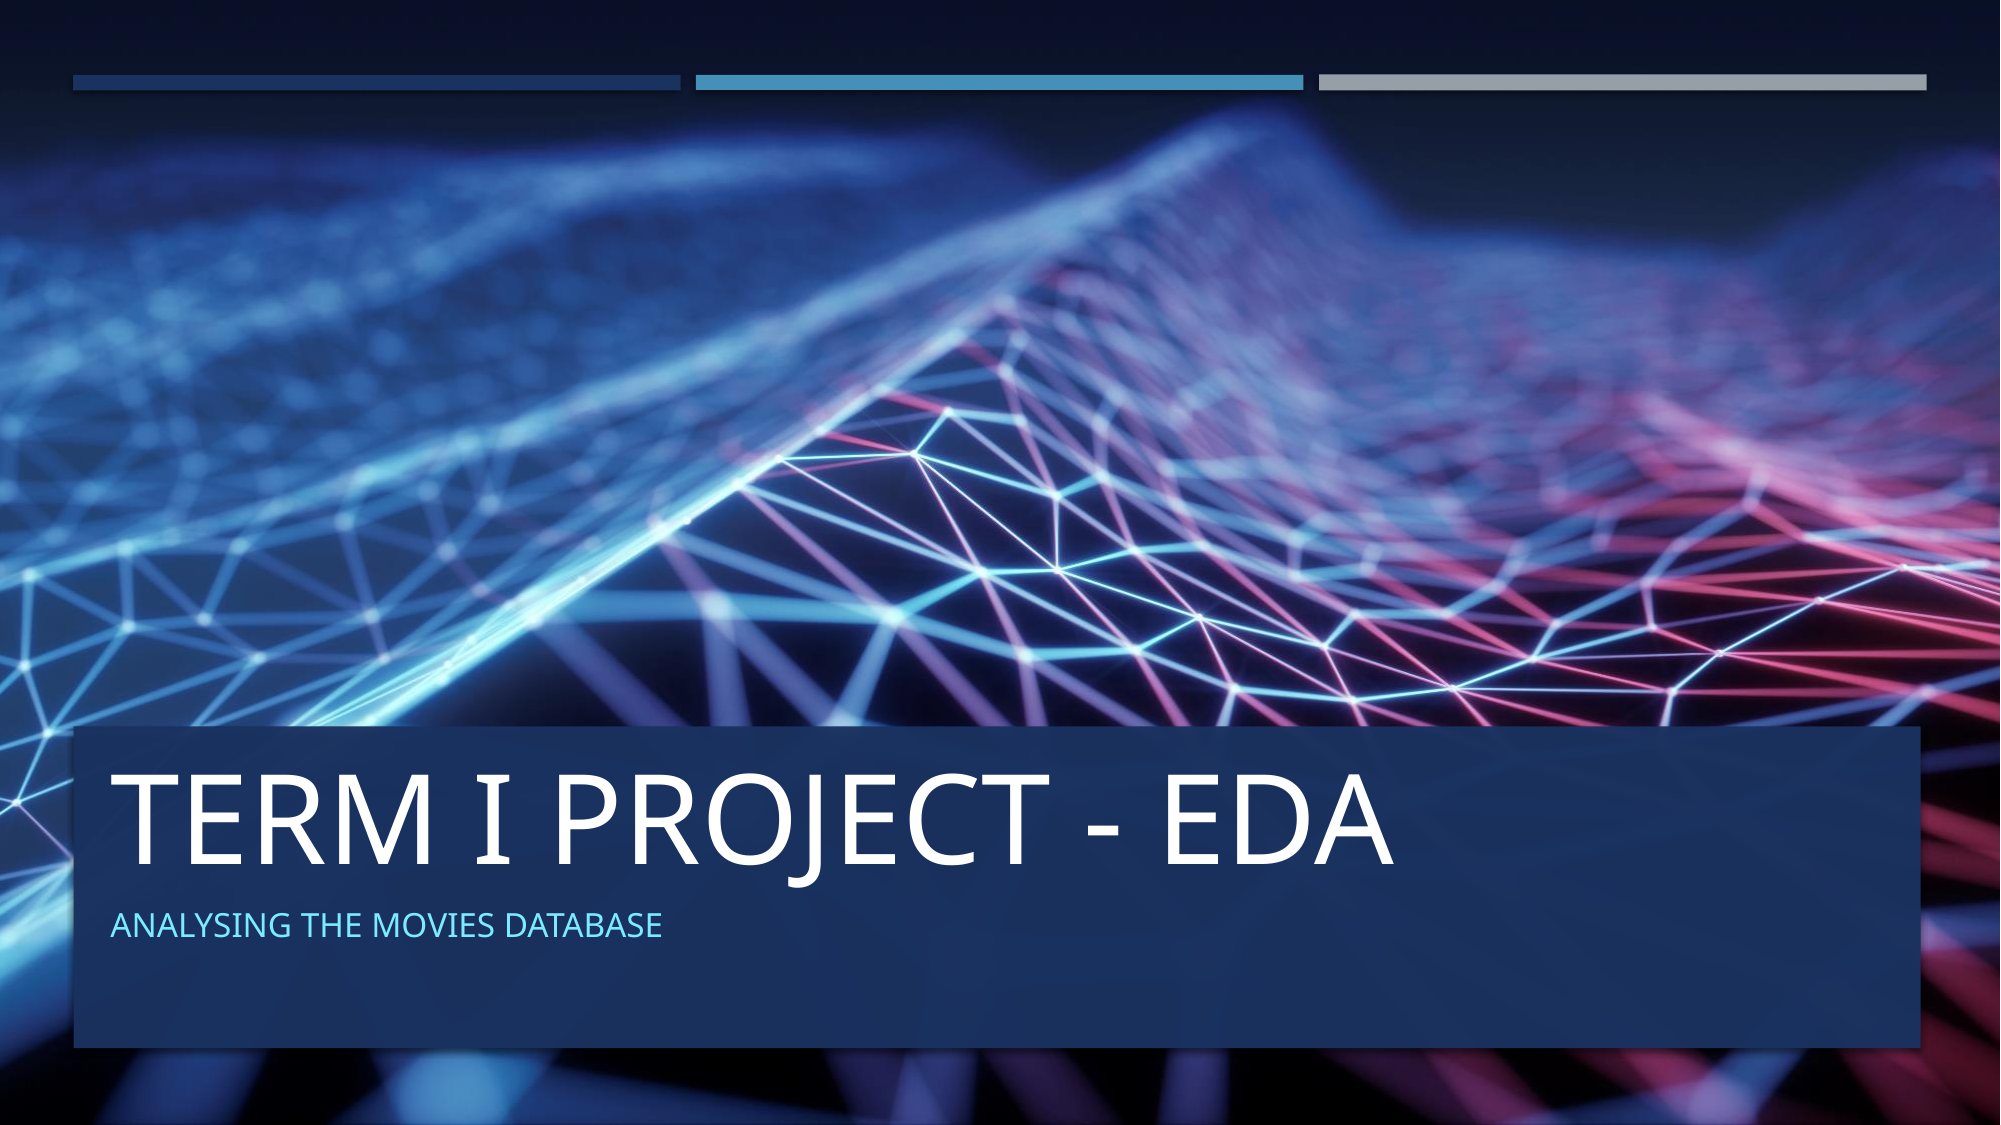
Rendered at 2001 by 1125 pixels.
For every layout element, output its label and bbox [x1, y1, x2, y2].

picture [0, 0, 2000, 1125]
text_box [72, 73, 1928, 92]
